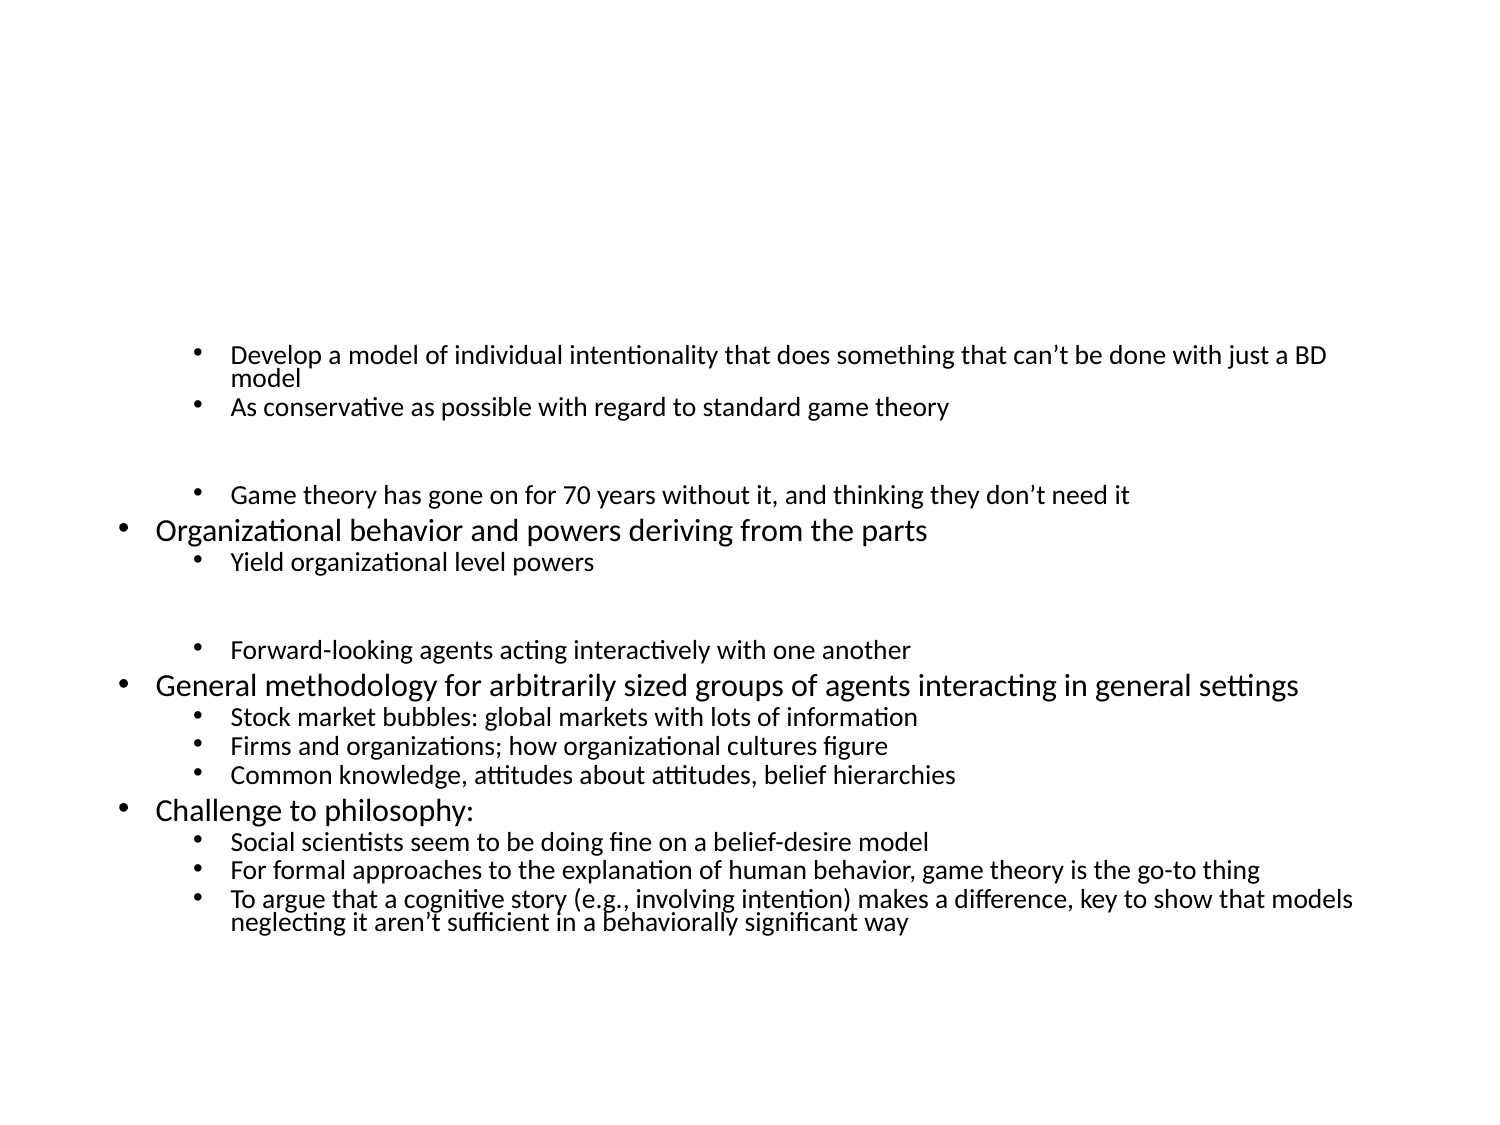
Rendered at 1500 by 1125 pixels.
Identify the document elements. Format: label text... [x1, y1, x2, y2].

list Develop a model of individual intentionality that does something that can’t be done with just a BD model As conservative as possible with regard to standard game theory Game theory has gone on for 70 years without it, and thinking they don’t need it Organizational behavior and powers deriving from the parts Yield organizational level powers Forward-looking agents acting interactively with one another General methodology for arbitrarily sized groups of agents interacting in general settings Stock market bubbles: global markets with lots of information Firms and organizations; how organizational cultures figure Common knowledge, attitudes about attitudes, belief hierarchies Challenge to philosophy: Social scientists seem to be doing fine on a belief-desire model For formal approaches to the explanation of human behavior, game theory is the go-to thing To argue that a cognitive story (e.g., involving intention) makes a difference, key to show that models neglecting it aren’t sufficient in a behaviorally significant way [103, 299, 1397, 1014]
